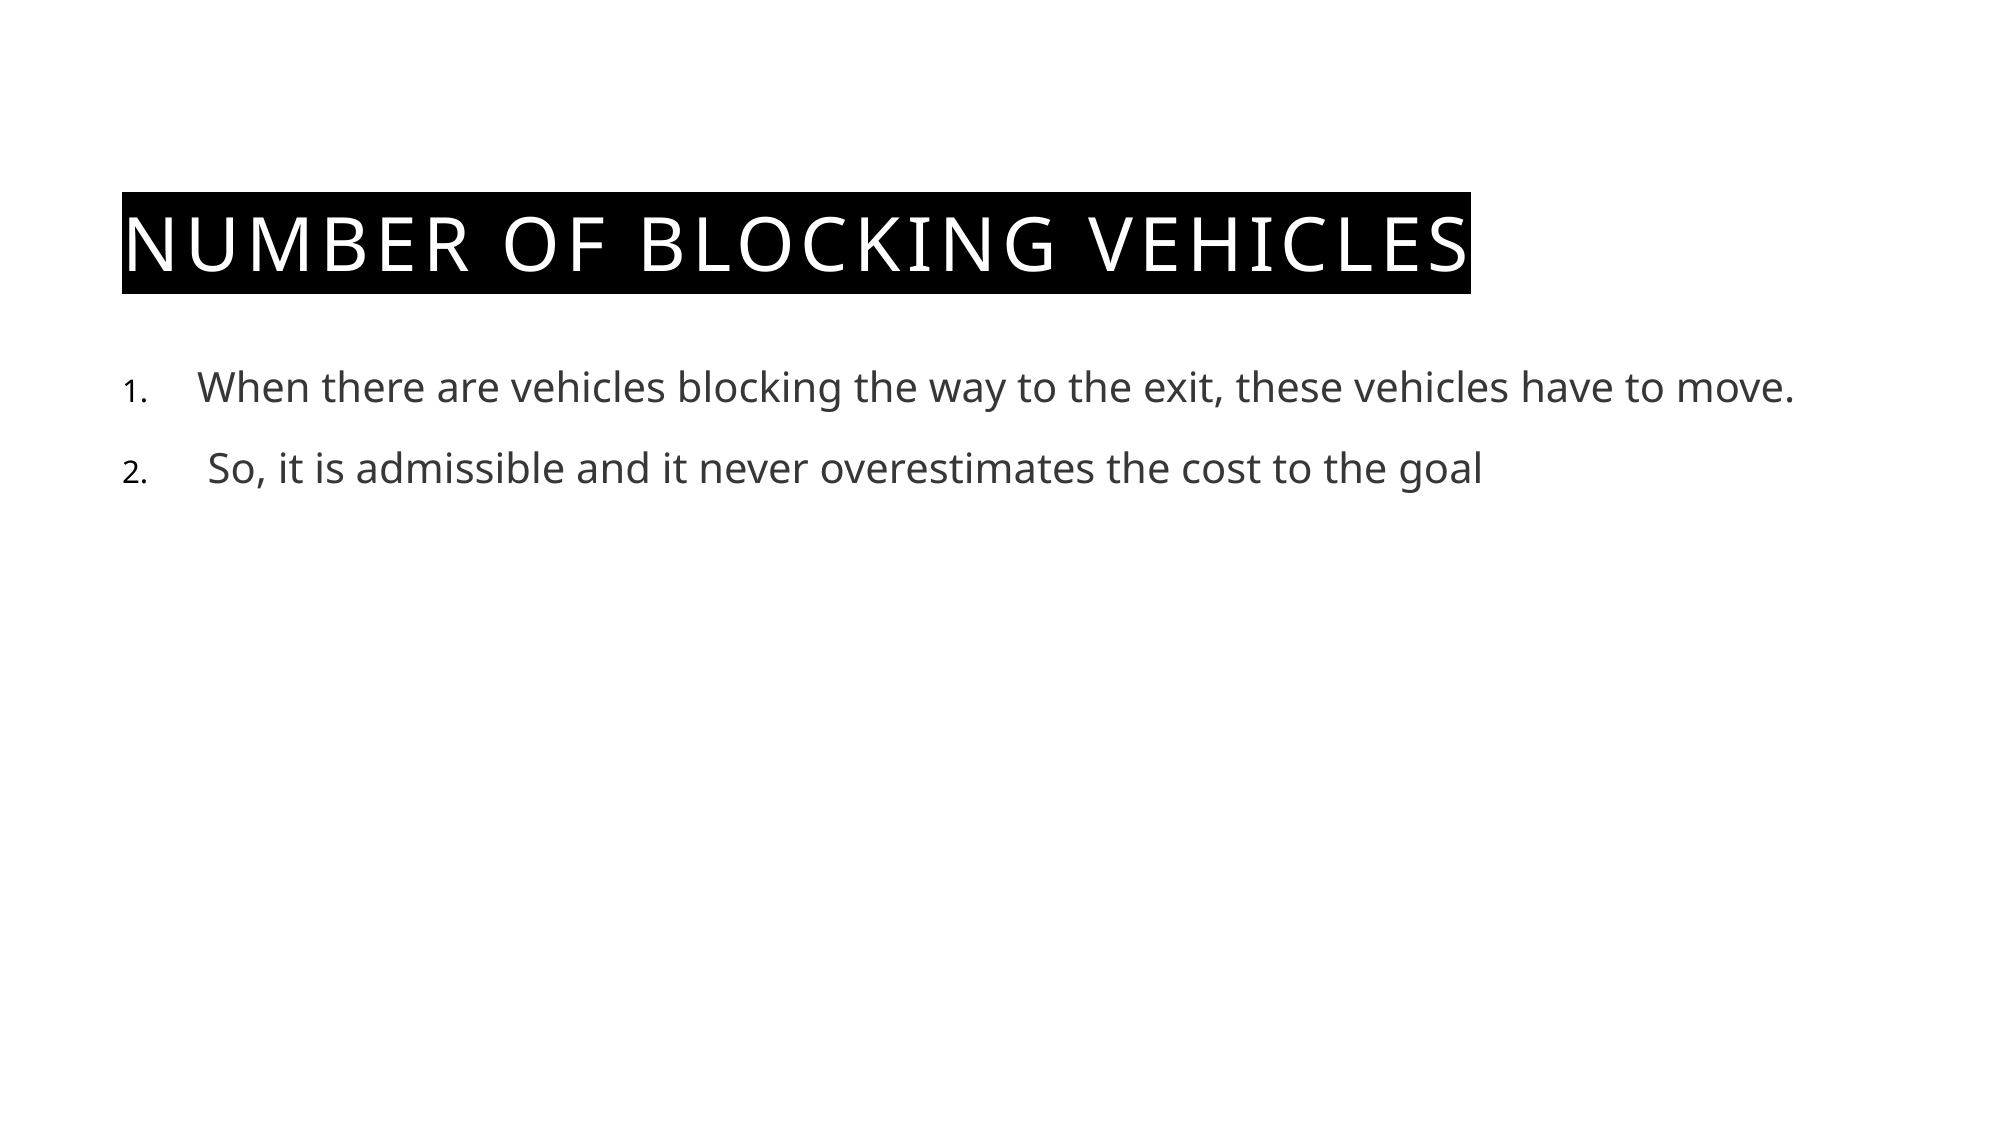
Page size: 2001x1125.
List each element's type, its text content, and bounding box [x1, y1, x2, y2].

title number of blocking vehicles [107, 106, 1850, 295]
list When there are vehicles blocking the way to the exit, these vehicles have to move. So, it is admissible and it never overestimates the cost to the goal [107, 343, 1850, 975]
